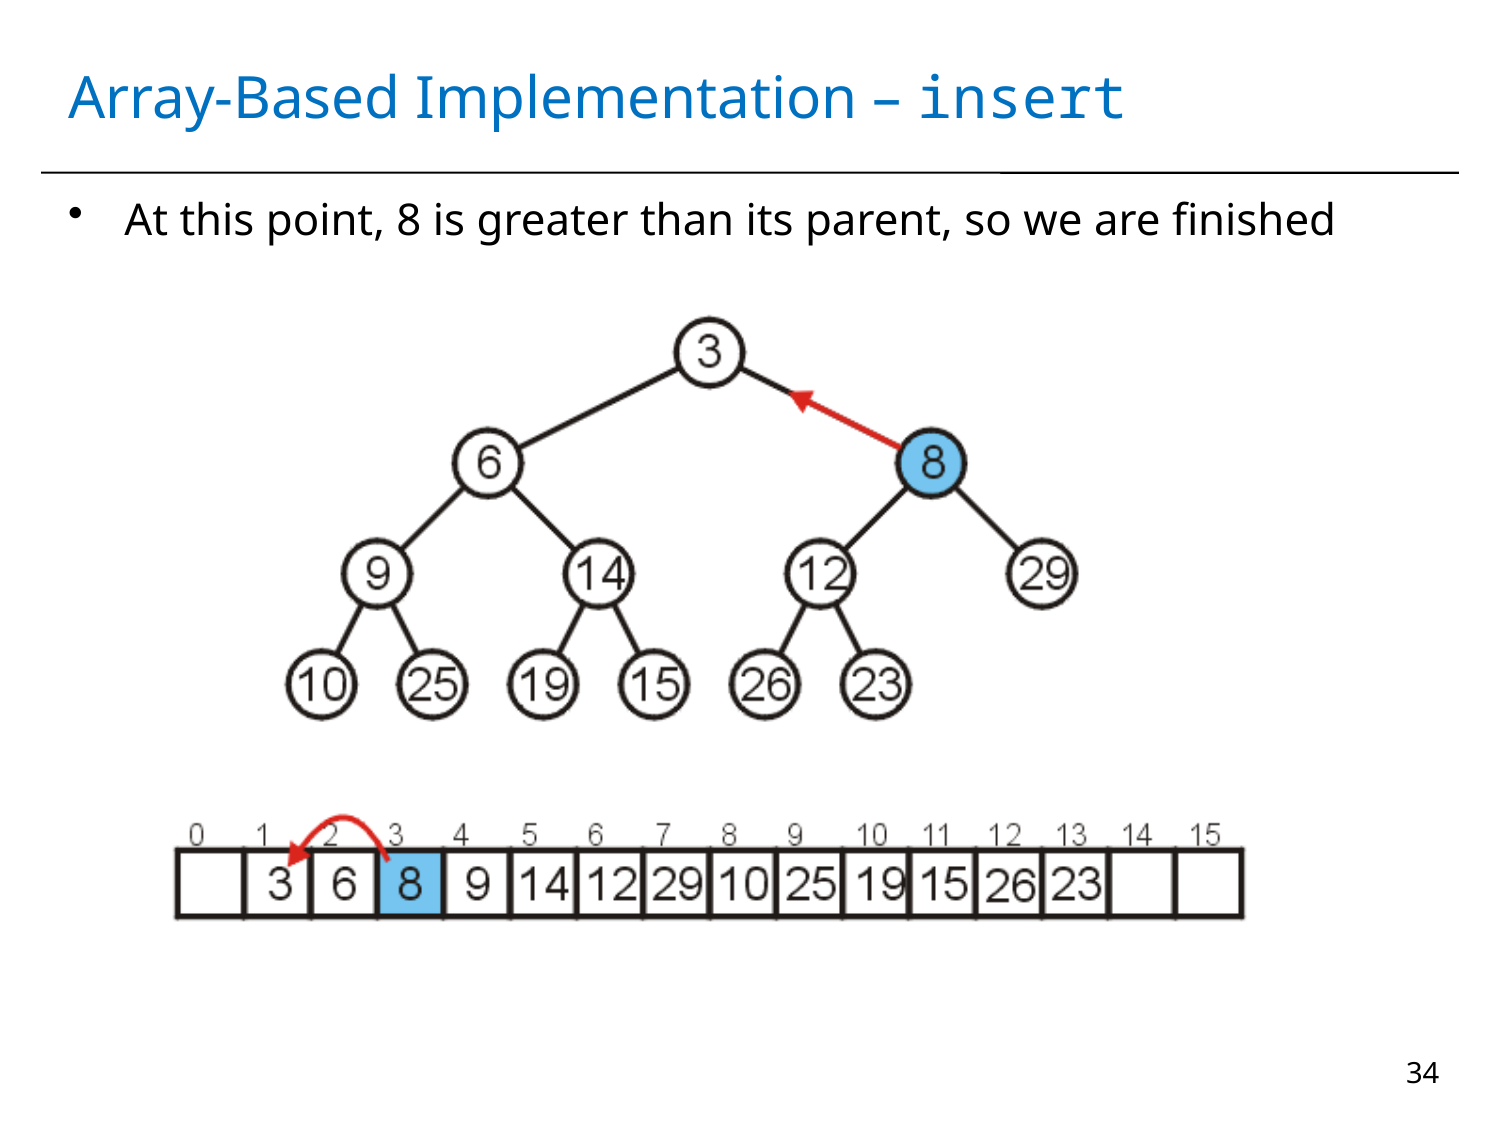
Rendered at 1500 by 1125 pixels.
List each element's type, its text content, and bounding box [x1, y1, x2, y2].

list At this point, 8 is greater than its parent, so we are finished [52, 184, 1448, 1024]
picture [166, 308, 1254, 929]
slide_number 34 [1104, 1046, 1455, 1125]
title Array-Based Implementation – insert [52, 30, 1448, 159]
